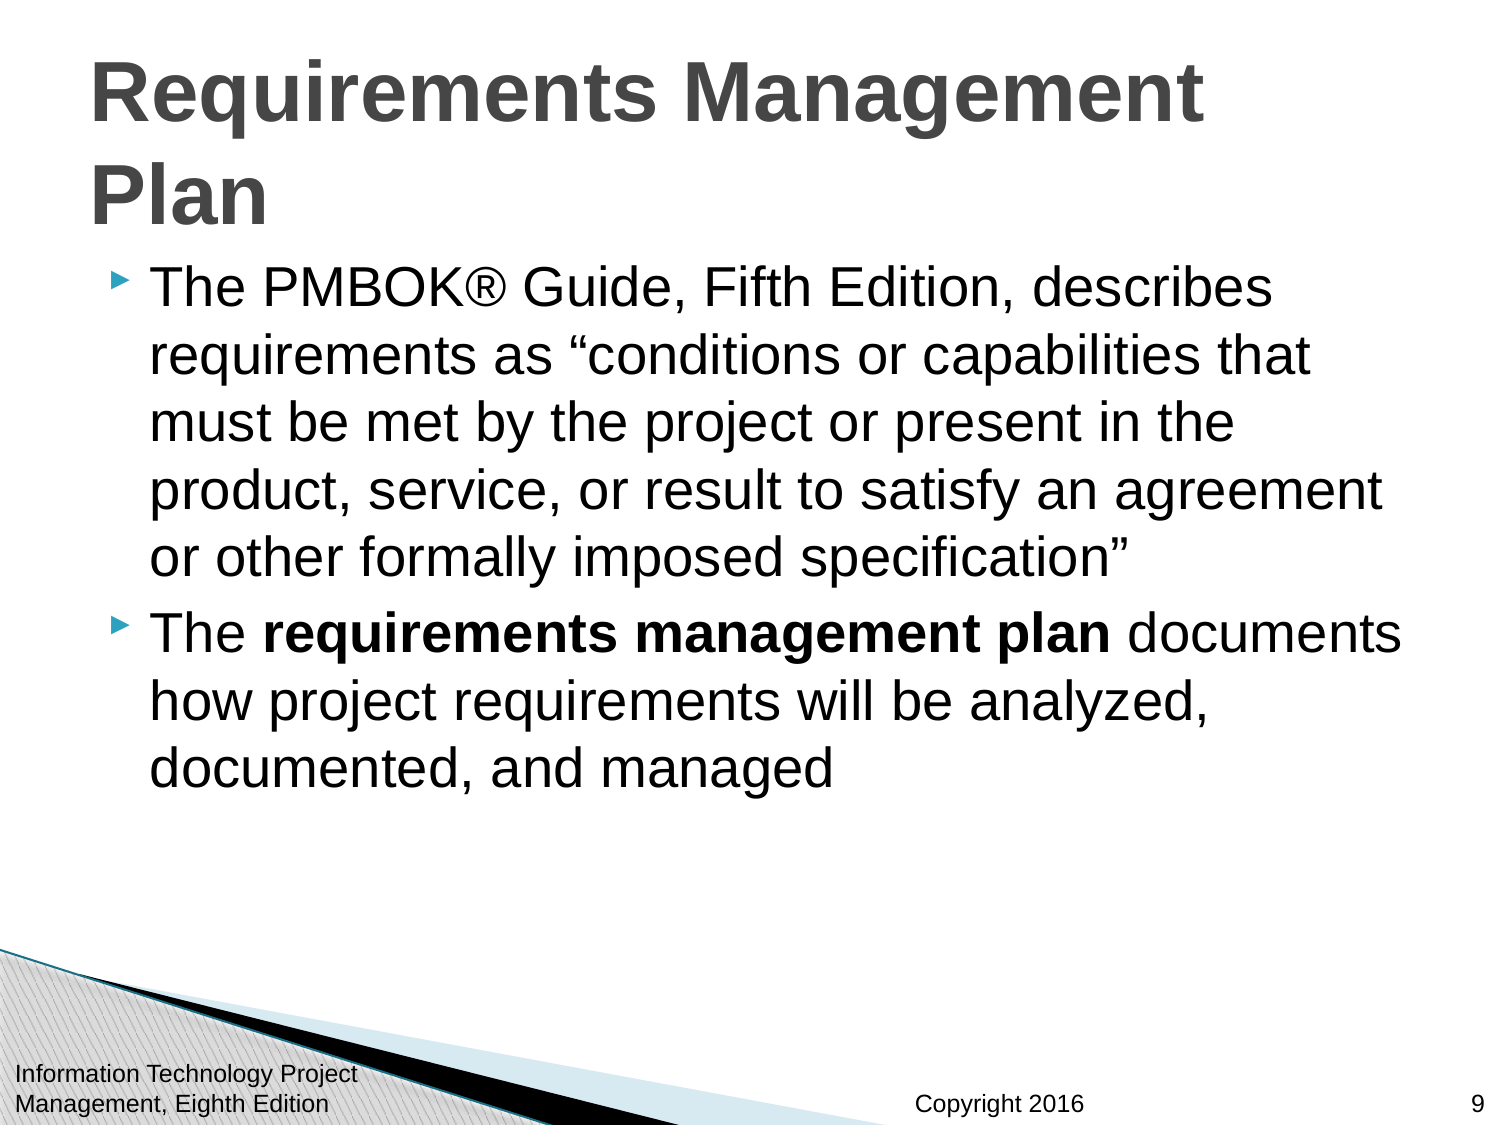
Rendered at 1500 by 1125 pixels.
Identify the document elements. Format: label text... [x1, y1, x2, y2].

list The PMBOK® Guide, Fifth Edition, describes requirements as “conditions or capabilities that must be met by the project or present in the product, service, or result to satisfy an agreement or other formally imposed specification” The requirements management plan documents how project requirements will be analyzed, documented, and managed [74, 242, 1426, 986]
slide_number 9 [1408, 1065, 1500, 1125]
title Requirements Management Plan [75, 45, 1425, 233]
footer Information Technology Project Management, Eighth Edition [0, 1065, 425, 1125]
